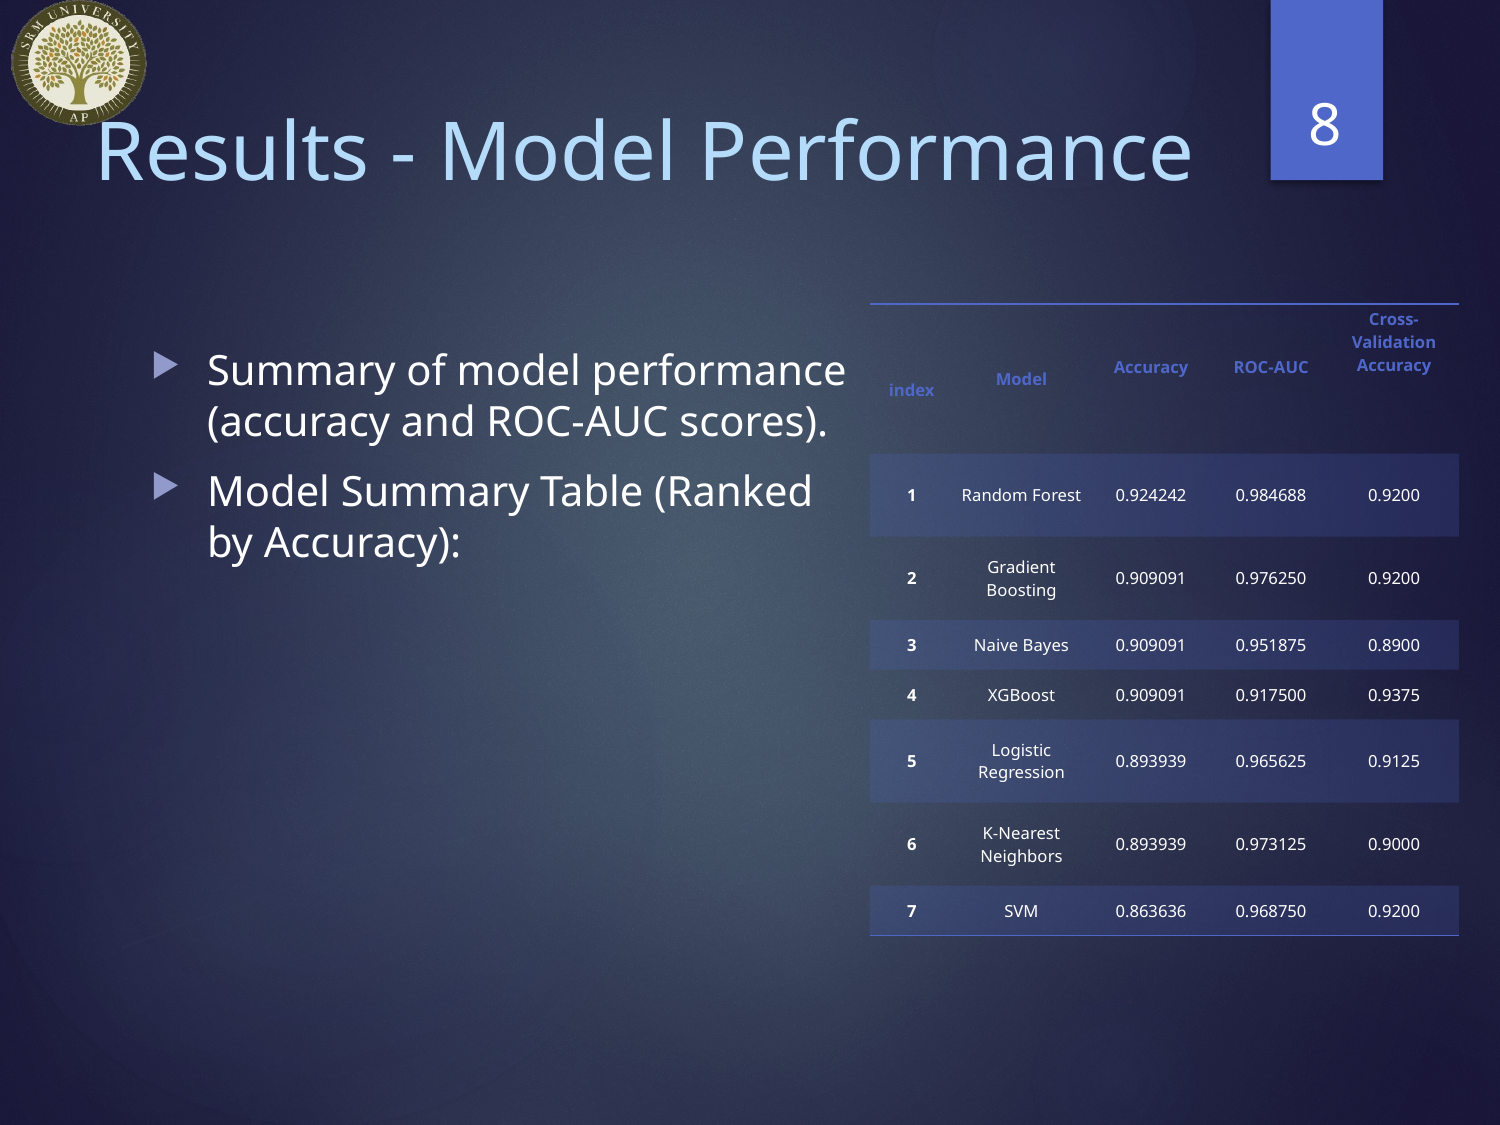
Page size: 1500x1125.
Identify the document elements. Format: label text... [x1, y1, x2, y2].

table_cell 0.909091 [1089, 670, 1213, 719]
table_cell 0.917500 [1213, 670, 1330, 719]
table_cell 0.893939 [1089, 719, 1213, 803]
table_cell 0.863636 [1089, 886, 1213, 935]
table_header Cross-Validation Accuracy [1330, 305, 1459, 454]
table_cell 0.909091 [1089, 620, 1213, 670]
table_cell 0.965625 [1213, 719, 1330, 803]
table_cell 4 [870, 670, 954, 719]
table_cell 5 [870, 719, 954, 803]
table_cell 0.9125 [1330, 719, 1459, 803]
table_cell 0.9200 [1330, 537, 1459, 620]
table_header Model [954, 305, 1089, 454]
list Summary of model performance (accuracy and ROC-AUC scores). Model Summary Table (Ranked by Accuracy): [135, 336, 870, 1025]
table_cell 1 [870, 454, 954, 537]
table_cell 0.951875 [1213, 620, 1330, 670]
table_cell 0.9200 [1330, 454, 1459, 537]
table_header index [870, 305, 954, 454]
table_cell 6 [870, 803, 954, 886]
table_cell Naive Bayes [954, 620, 1089, 670]
table_cell 0.909091 [1089, 537, 1213, 620]
picture [11, 0, 147, 127]
table_cell 0.9000 [1330, 803, 1459, 886]
table_cell Random Forest [954, 454, 1089, 537]
table_cell Gradient Boosting [954, 537, 1089, 620]
slide_number 8 [1273, 48, 1377, 175]
table_header ROC-AUC [1213, 305, 1330, 454]
table_cell 0.9375 [1330, 670, 1459, 719]
table_cell 2 [870, 537, 954, 620]
table_cell 0.973125 [1213, 803, 1330, 886]
table_cell Logistic Regression [954, 719, 1089, 803]
table_cell 0.968750 [1213, 886, 1330, 935]
table_cell XGBoost [954, 670, 1089, 719]
table_cell 7 [870, 886, 954, 935]
table_cell 0.893939 [1089, 803, 1213, 886]
table_cell 0.984688 [1213, 454, 1330, 537]
table_cell 0.924242 [1089, 454, 1213, 537]
table_header Accuracy [1089, 305, 1213, 454]
table_cell 0.976250 [1213, 537, 1330, 620]
table_cell 3 [870, 620, 954, 670]
title Results - Model Performance [79, 103, 1219, 304]
table_cell SVM [954, 886, 1089, 935]
table_cell K-Nearest Neighbors [954, 803, 1089, 886]
table_cell 0.9200 [1330, 886, 1459, 935]
table_cell 0.8900 [1330, 620, 1459, 670]
